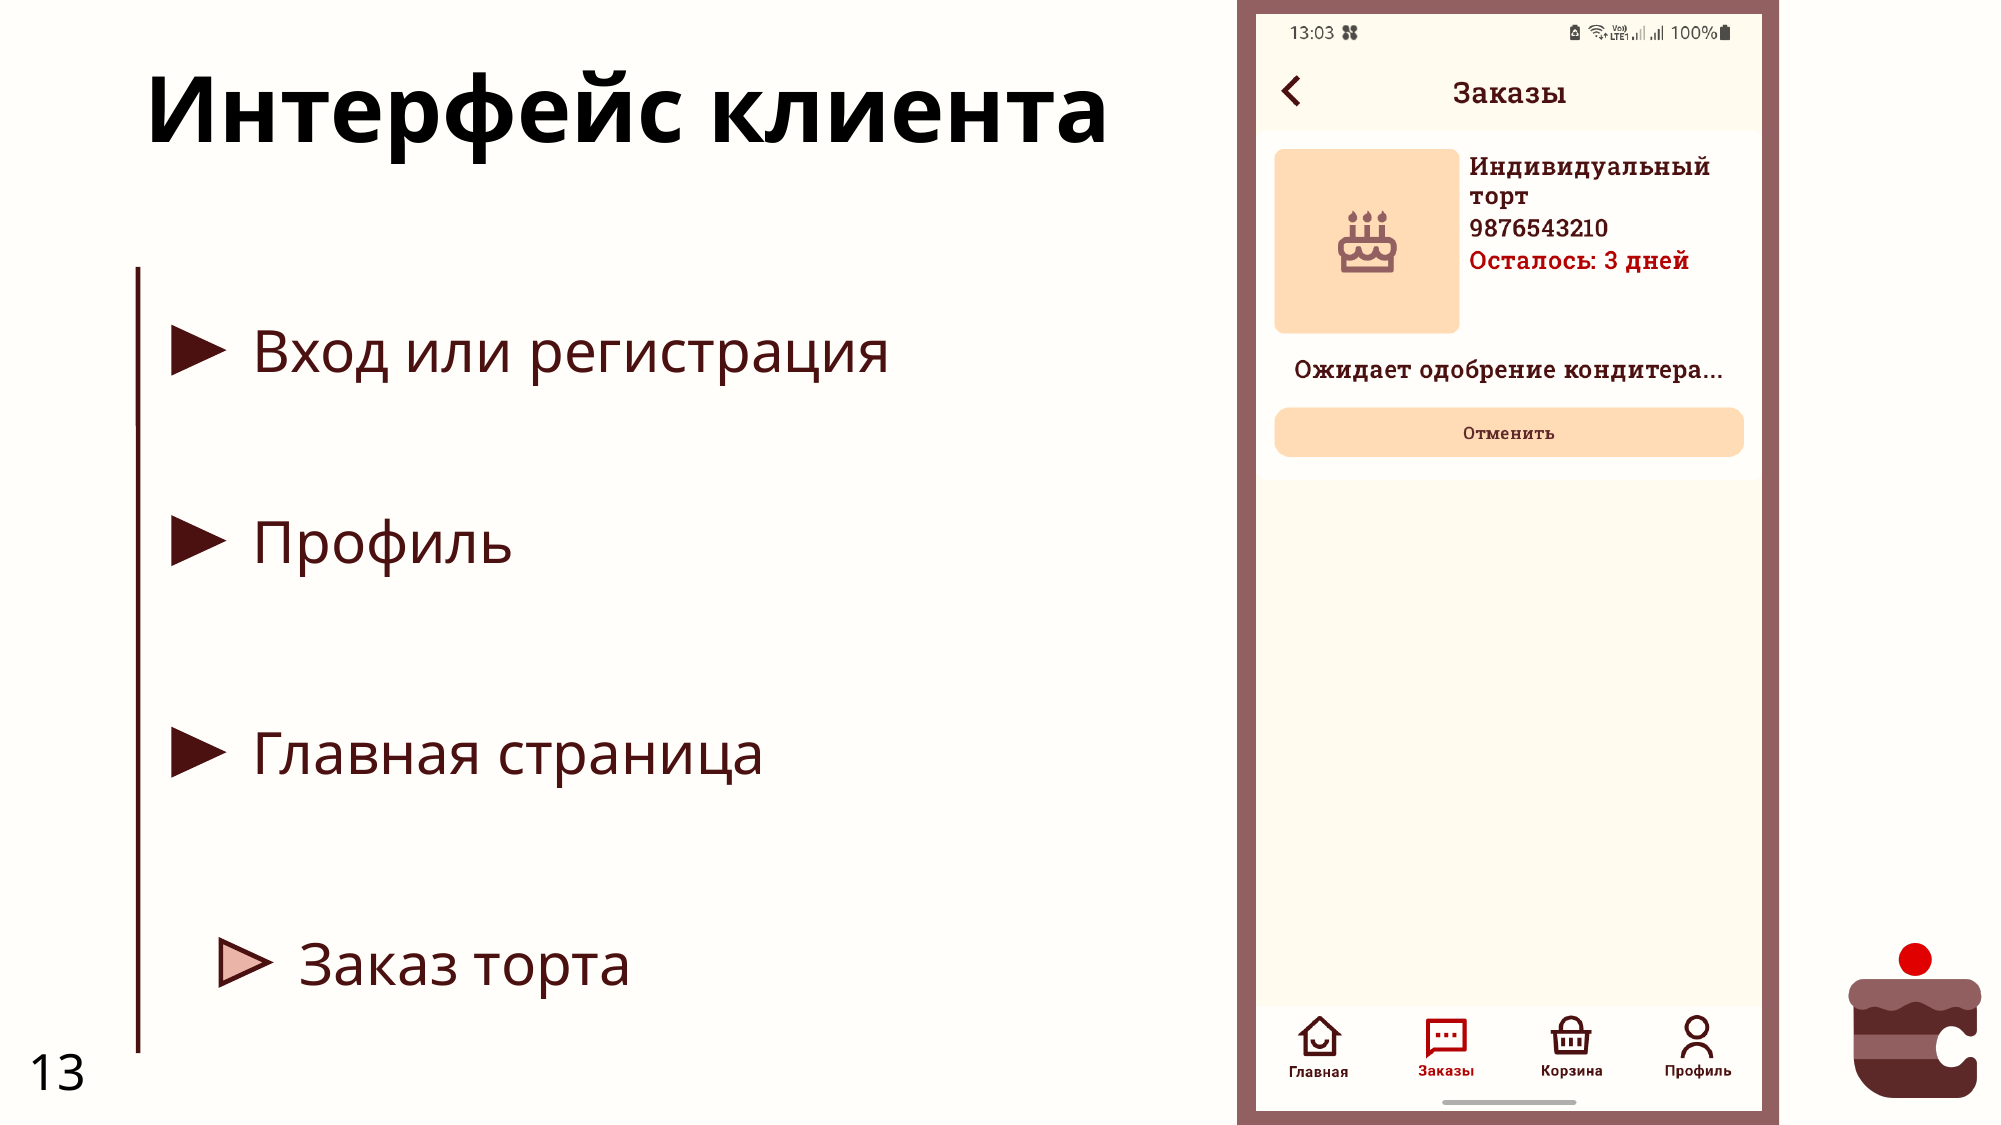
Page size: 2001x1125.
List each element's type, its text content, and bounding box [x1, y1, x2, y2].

text_box [173, 328, 221, 372]
text_box Заказ торта [285, 919, 1014, 1005]
title Интерфейс клиента [0, 4, 1491, 222]
text_box [173, 730, 221, 775]
text_box <номер> [14, 1033, 290, 1117]
text_box Вход или регистрация [237, 307, 966, 392]
picture [1256, 14, 1762, 1111]
text_box [1237, 0, 1780, 1125]
text_box [173, 518, 221, 563]
picture [1844, 943, 1984, 1098]
text_box [220, 940, 269, 985]
text_box Главная страница [237, 709, 966, 795]
text_box Профиль [237, 497, 966, 583]
